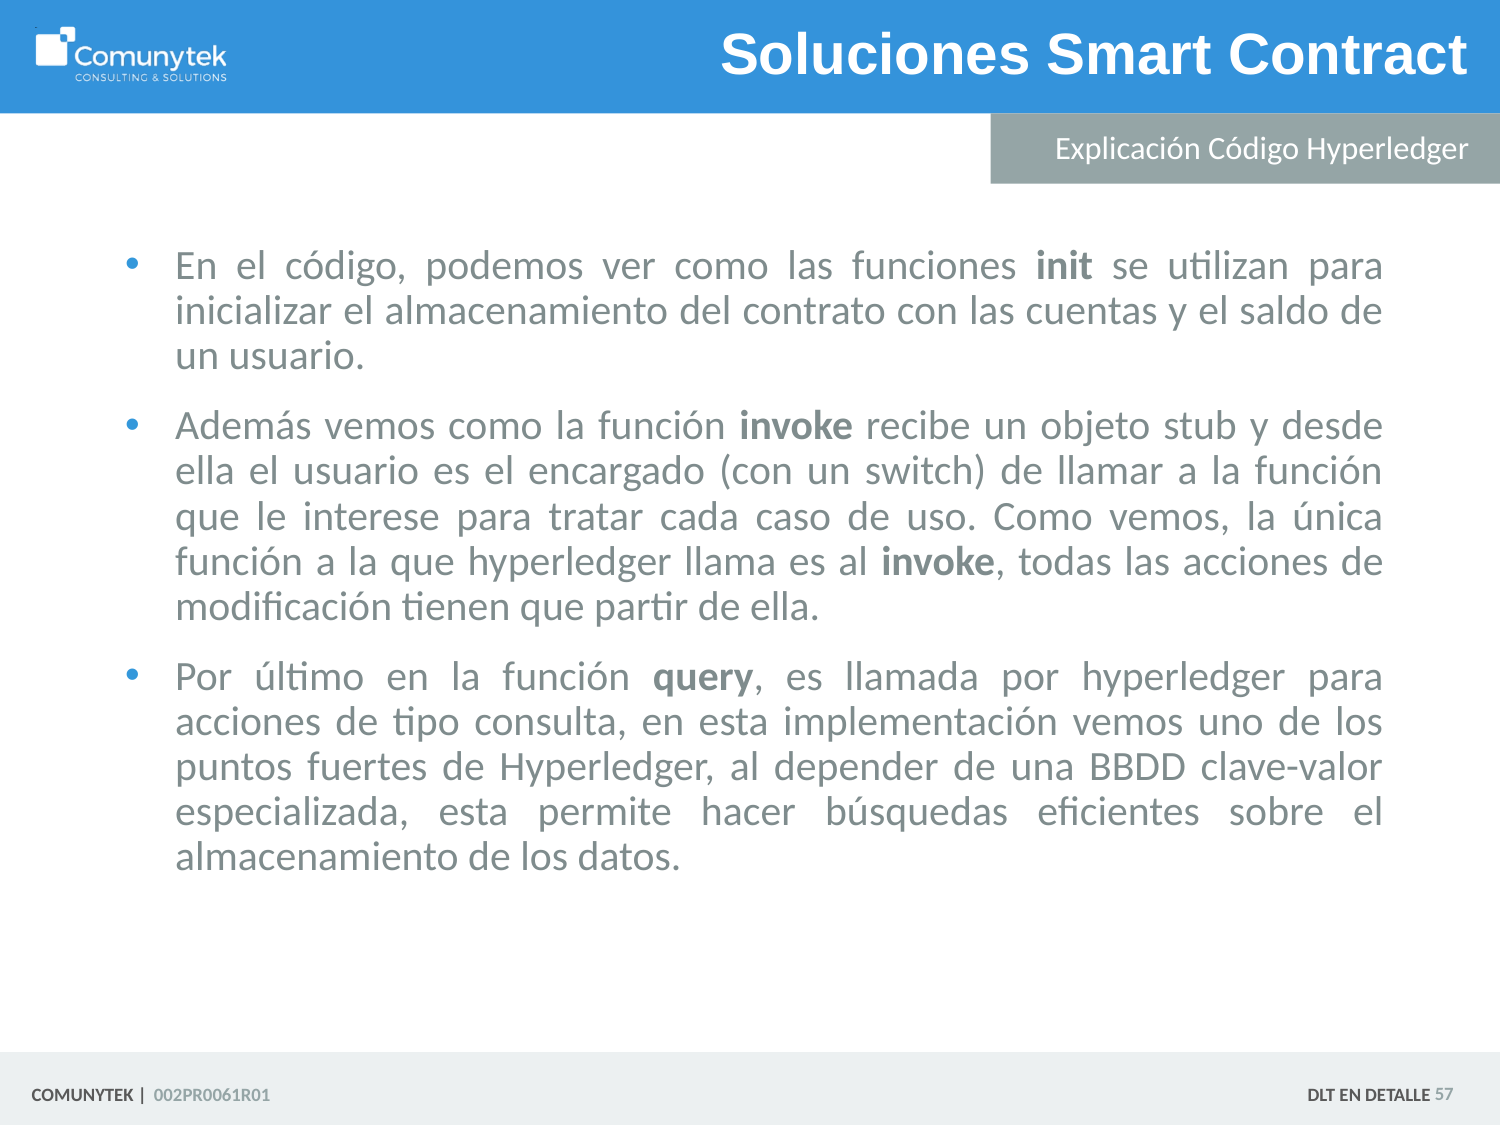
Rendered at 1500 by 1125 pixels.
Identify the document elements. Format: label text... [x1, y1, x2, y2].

footer 57 [1430, 1069, 1484, 1117]
text_box Explicación Código Hyperledger [990, 113, 1500, 184]
title Soluciones Smart Contract [273, 1, 1484, 110]
picture [35, 26, 227, 82]
list En el código, podemos ver como las funciones init se utilizan para inicializar el almacenamiento del contrato con las cuentas y el saldo de un usuario. Además vemos como la función invoke recibe un objeto stub y desde ella el usuario es el encargado (con un switch) de llamar a la función que le interese para tratar cada caso de uso. Como vemos, la única función a la que hyperledger llama es al invoke, todas las acciones de modificación tienen que partir de ella. Por último en la función query, es llamada por hyperledger para acciones de tipo consulta, en esta implementación vemos uno de los puntos fuertes de Hyperledger, al depender de una BBDD clave-valor especializada, esta permite hacer búsquedas eficientes sobre el almacenamiento de los datos. [81, 236, 1399, 996]
